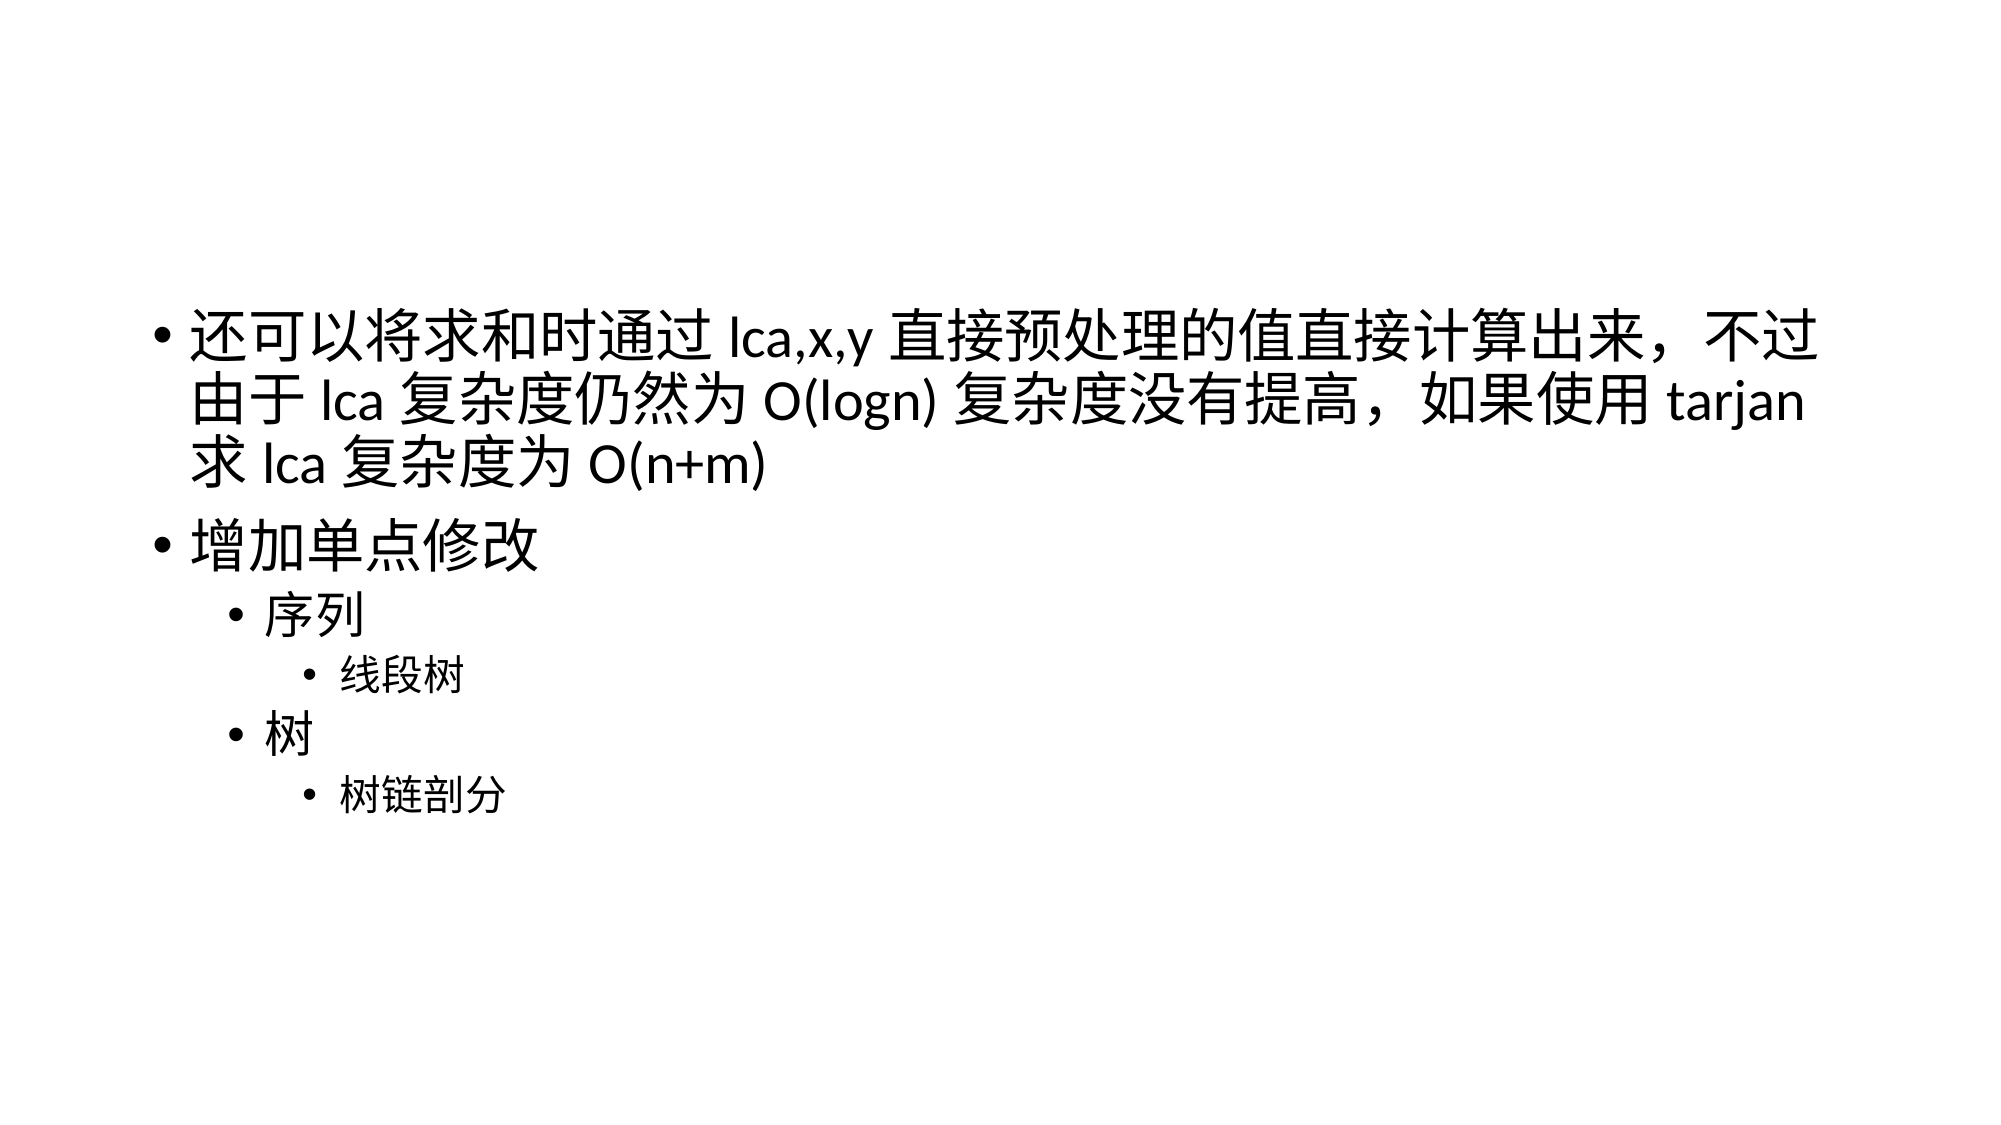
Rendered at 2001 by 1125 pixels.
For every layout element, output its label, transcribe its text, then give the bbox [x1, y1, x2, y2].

list 还可以将求和时通过lca,x,y直接预处理的值直接计算出来，不过由于lca复杂度仍然为O(logn)复杂度没有提高，如果使用tarjan求lca复杂度为O(n+m) 增加单点修改 序列 线段树 树 树链剖分 [137, 299, 1863, 1014]
